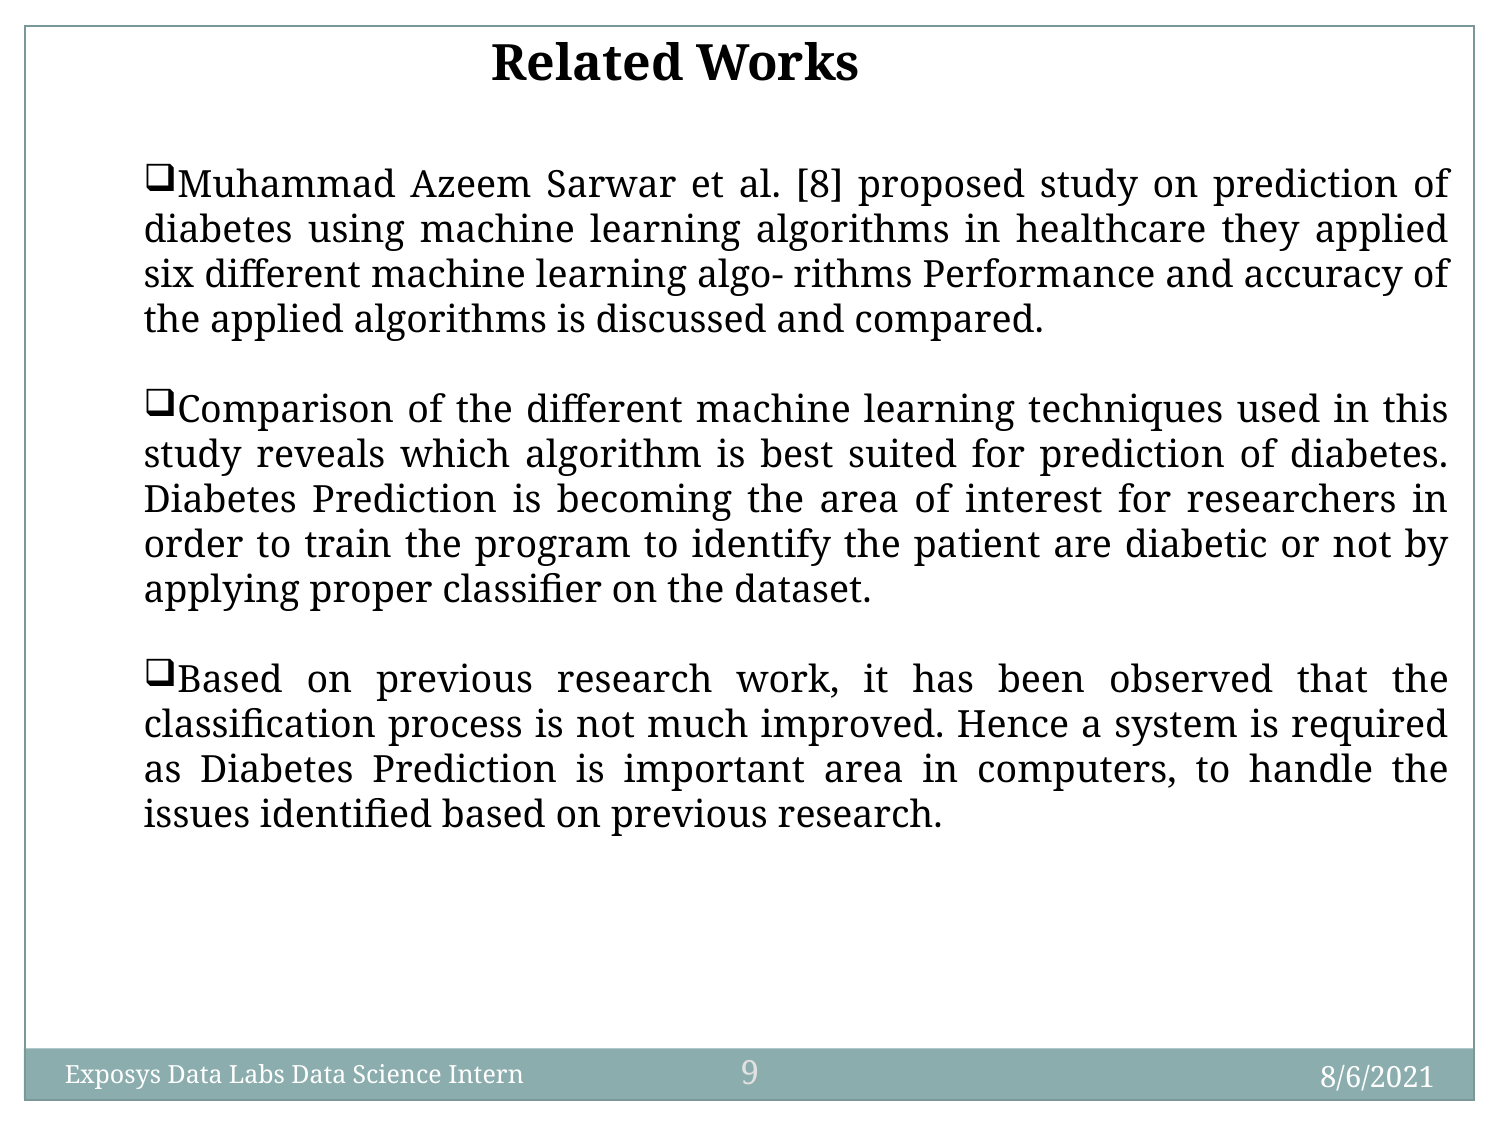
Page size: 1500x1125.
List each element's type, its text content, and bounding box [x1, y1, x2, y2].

text_box Related Works [476, 23, 876, 99]
slide_number 9 [699, 1037, 800, 1110]
text_box Muhammad Azeem Sarwar et al. [8] proposed study on prediction of diabetes using machine learning algorithms in healthcare they applied six different machine learning algo- rithms Performance and accuracy of the applied algorithms is discussed and compared. Comparison of the different machine learning techniques used in this study reveals which algorithm is best suited for prediction of diabetes. Diabetes Prediction is becoming the area of interest for researchers in order to train the program to identify the patient are diabetic or not by applying proper classifier on the dataset. Based on previous research work, it has been observed that the classification process is not much improved. Hence a system is required as Diabetes Prediction is important area in computers, to handle the issues identified based on previous research. [128, 152, 1465, 888]
footer Exposys Data Labs Data Science Intern [50, 1051, 638, 1112]
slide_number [950, 1050, 1450, 1111]
